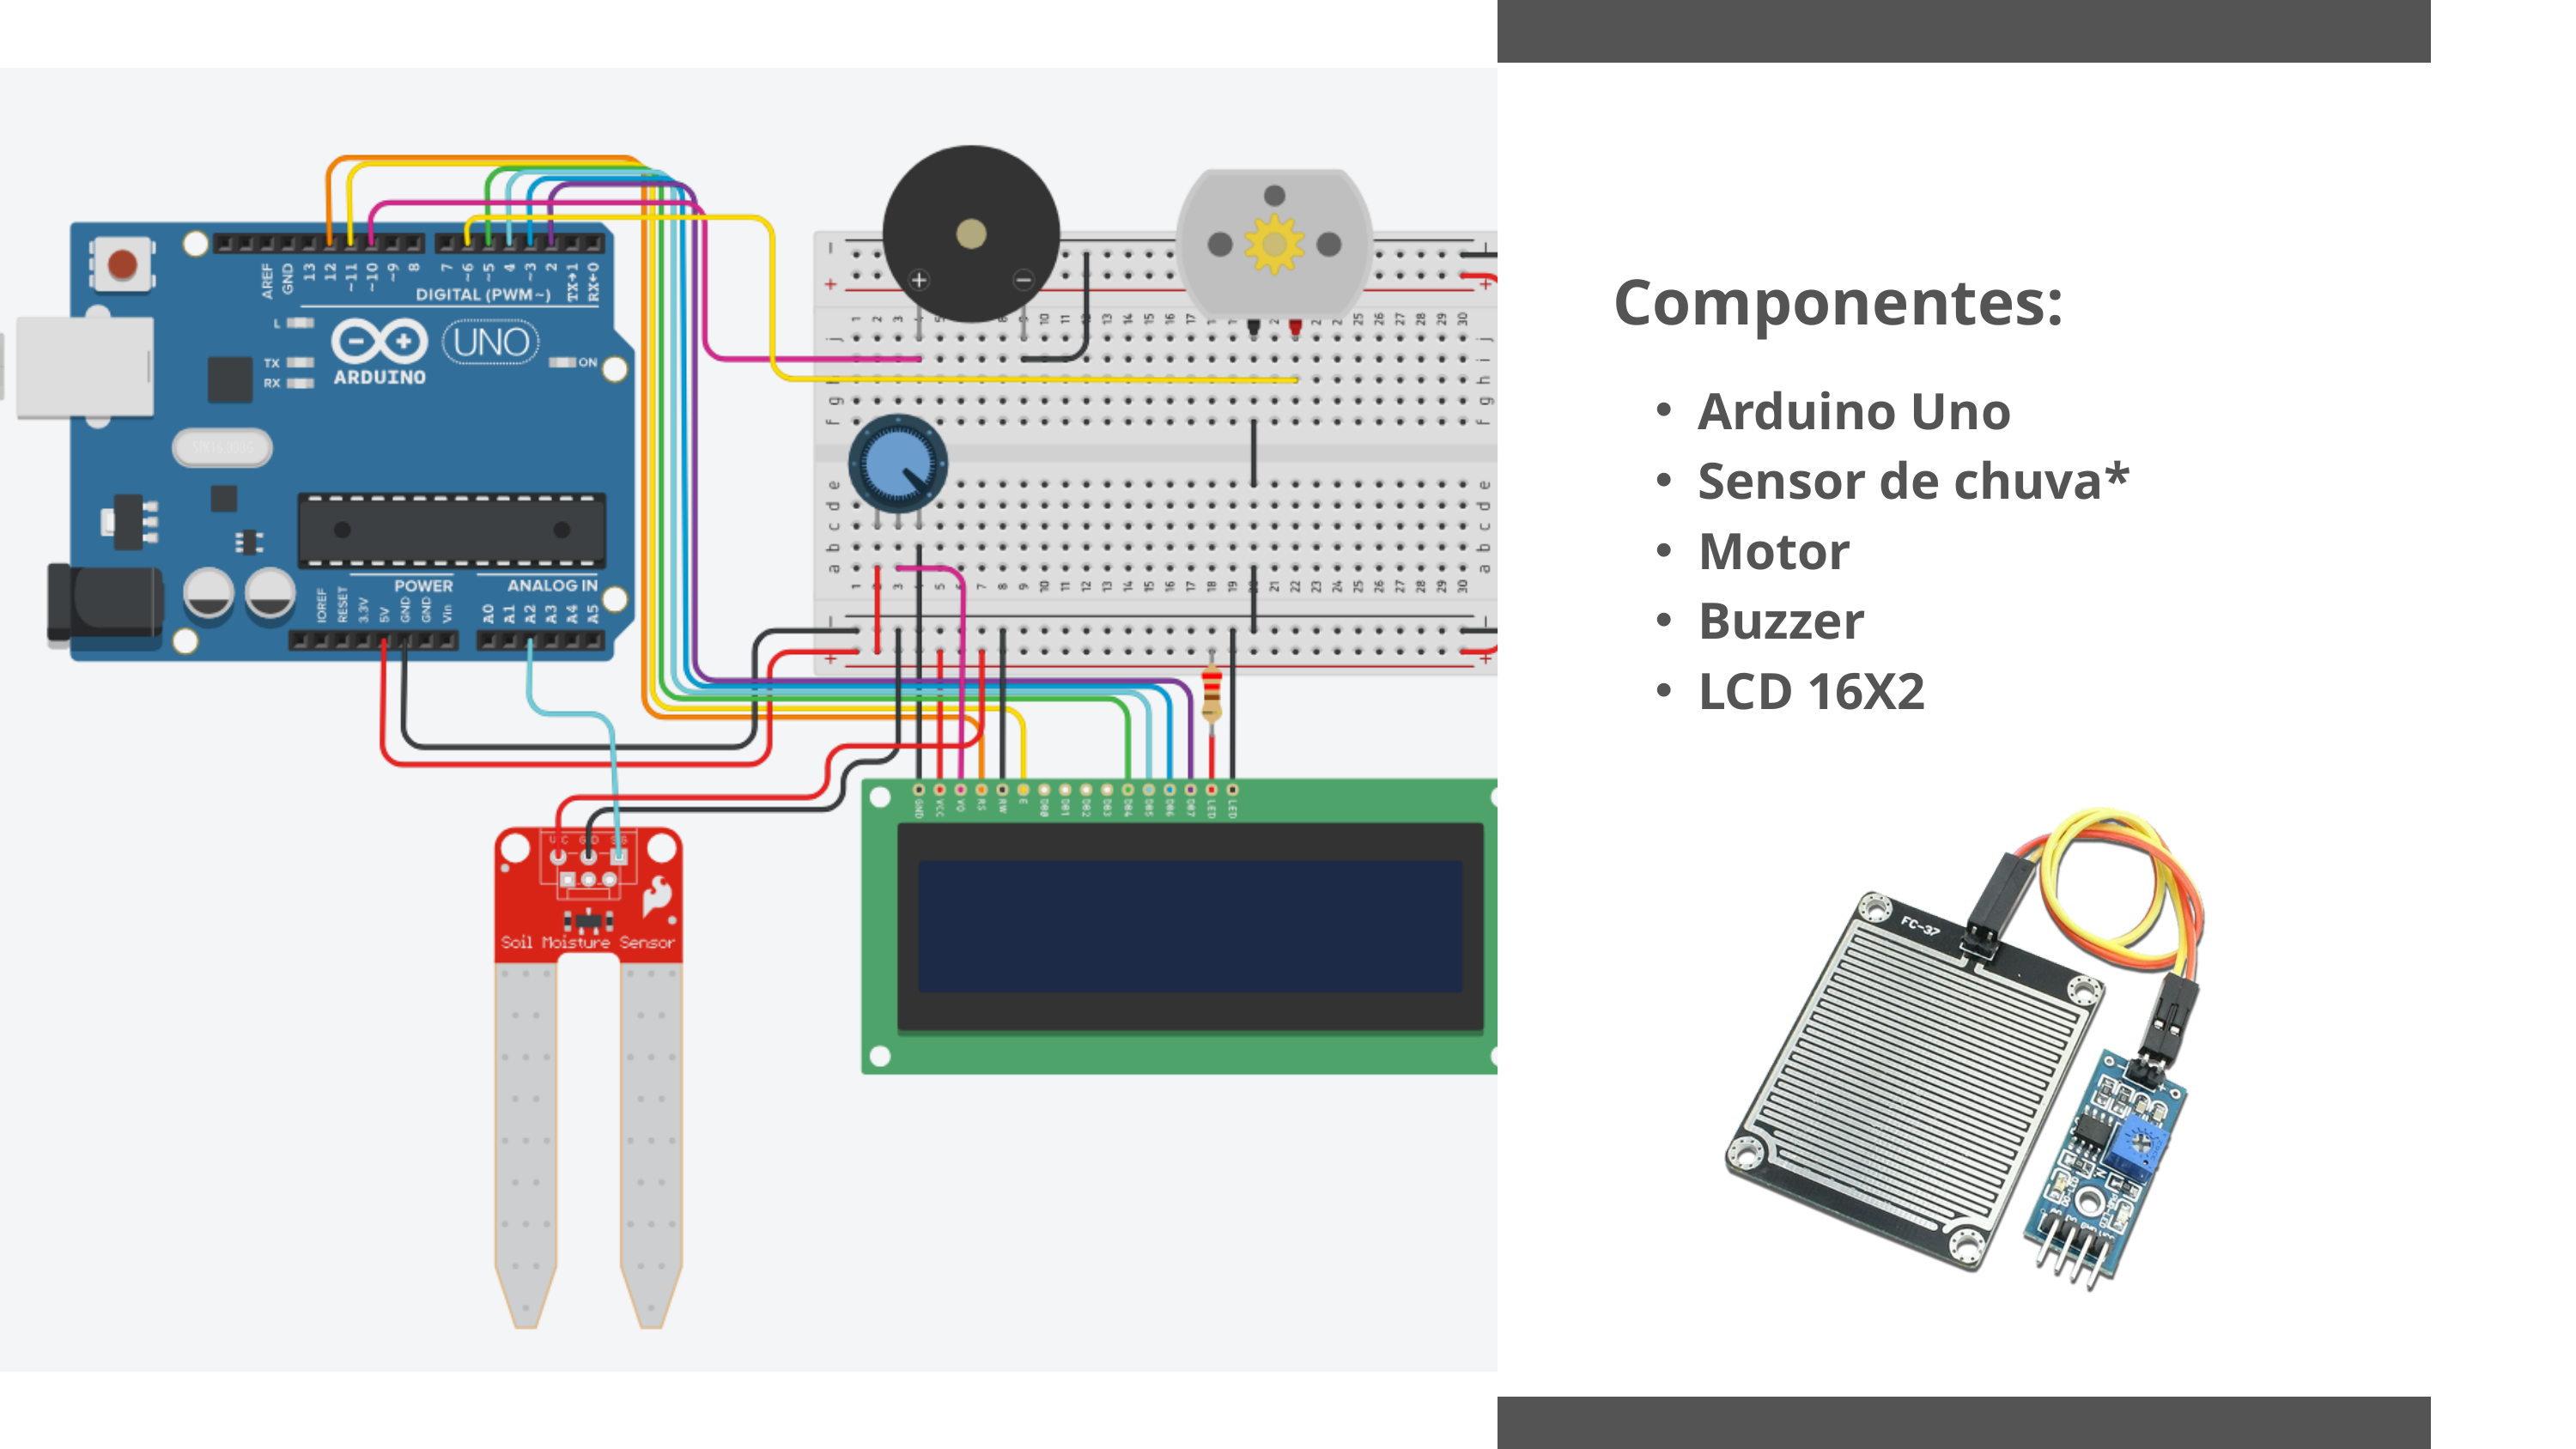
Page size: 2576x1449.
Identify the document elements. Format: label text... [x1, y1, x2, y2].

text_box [1497, 1397, 2432, 1449]
text_box [1663, 758, 2265, 1359]
text_box Componentes: [1613, 249, 2316, 337]
text_box [0, 68, 1498, 1372]
text_box Arduino Uno Sensor de chuva* Motor Buzzer LCD 16X2 [1613, 368, 2316, 720]
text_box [1497, 0, 2432, 64]
